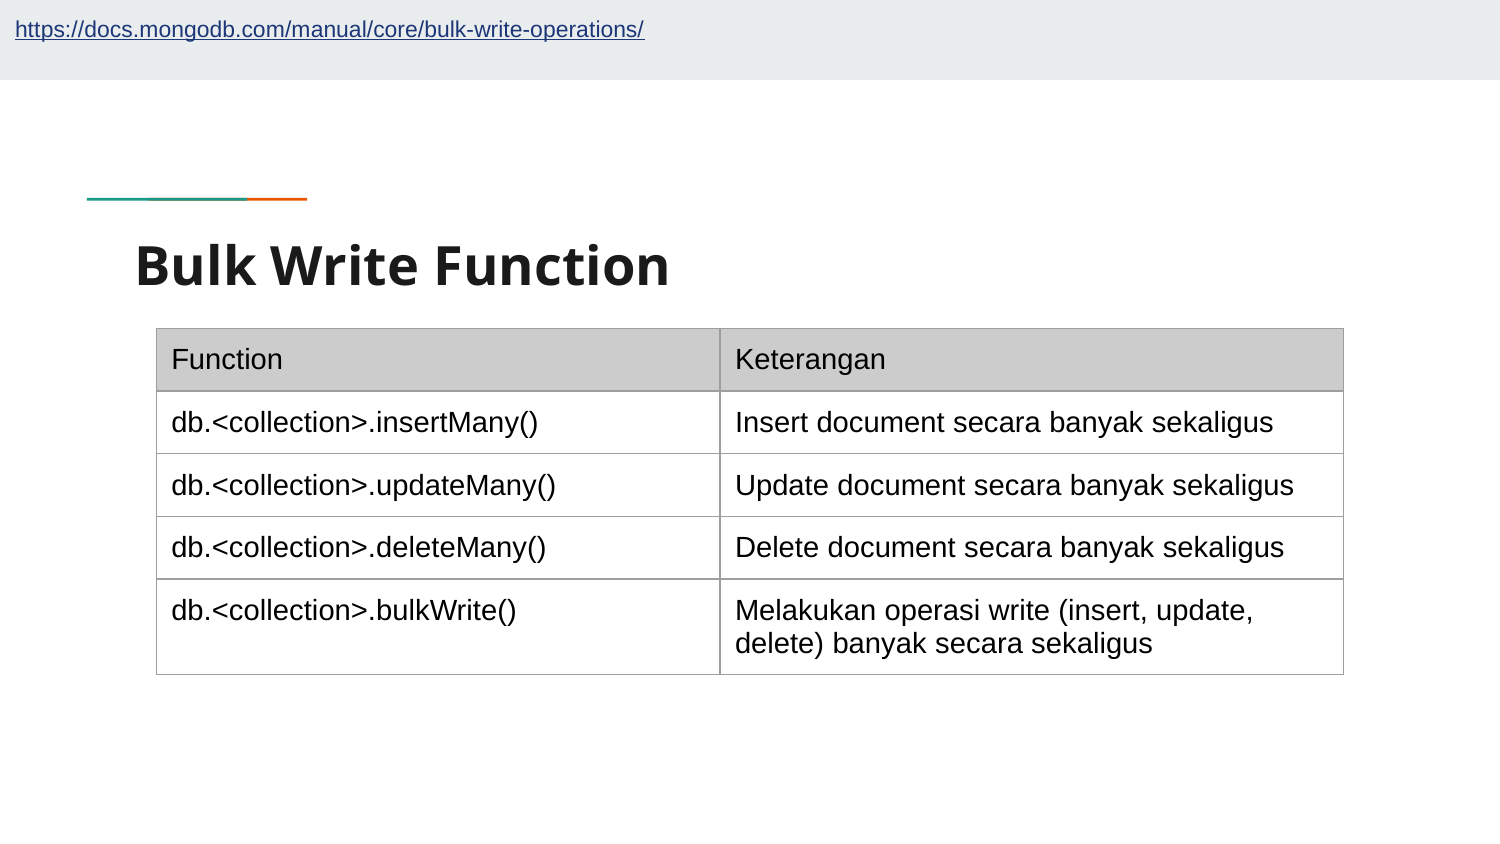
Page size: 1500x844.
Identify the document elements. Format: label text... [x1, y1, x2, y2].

table_header Function [157, 329, 719, 390]
table_cell db.<collection>.deleteMany() [157, 517, 719, 578]
text_box https://docs.mongodb.com/manual/core/bulk-write-operations/ [0, 0, 1500, 79]
table_cell Delete document secara banyak sekaligus [721, 517, 1343, 578]
title Bulk Write Function [119, 216, 1381, 305]
table_cell Melakukan operasi write (insert, update, delete) banyak secara sekaligus [721, 580, 1343, 674]
table_cell db.<collection>.insertMany() [157, 392, 719, 453]
table_cell db.<collection>.bulkWrite() [157, 580, 719, 674]
table_cell db.<collection>.updateMany() [157, 454, 719, 516]
table_cell Update document secara banyak sekaligus [721, 454, 1343, 516]
table_cell Insert document secara banyak sekaligus [721, 392, 1343, 453]
table_header Keterangan [721, 329, 1343, 390]
